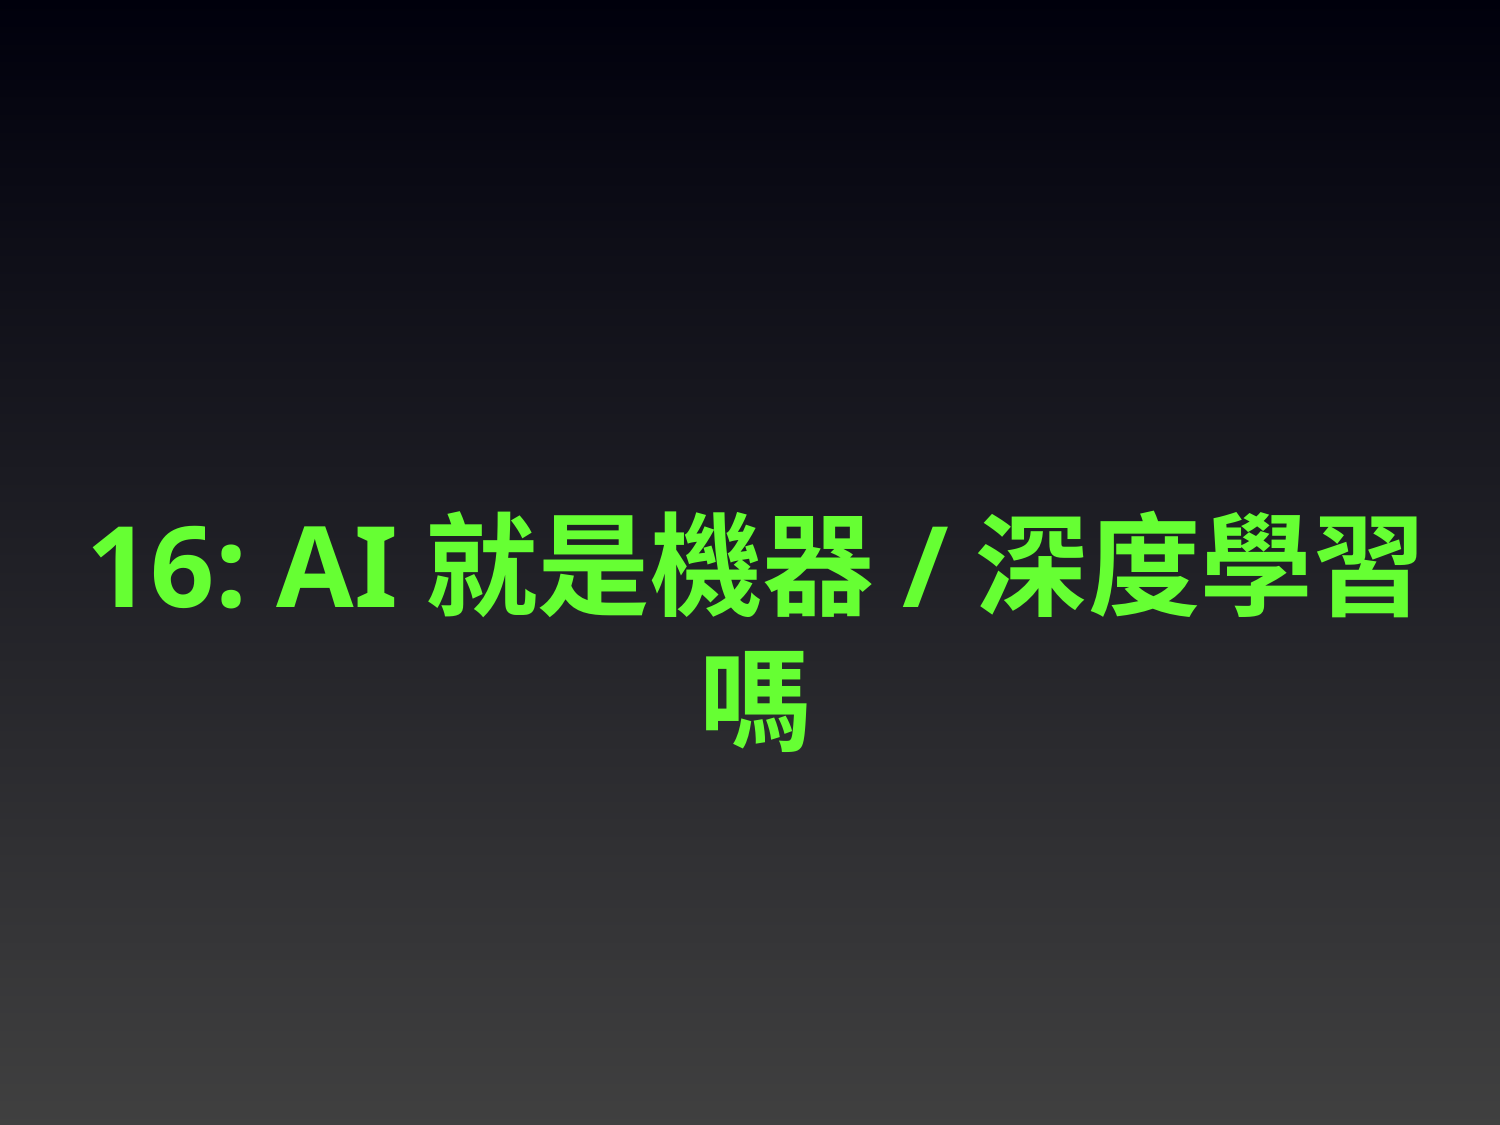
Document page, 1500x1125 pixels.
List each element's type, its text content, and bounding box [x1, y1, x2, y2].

text_box 16: AI就是機器/深度學習嗎 [37, 487, 1475, 773]
